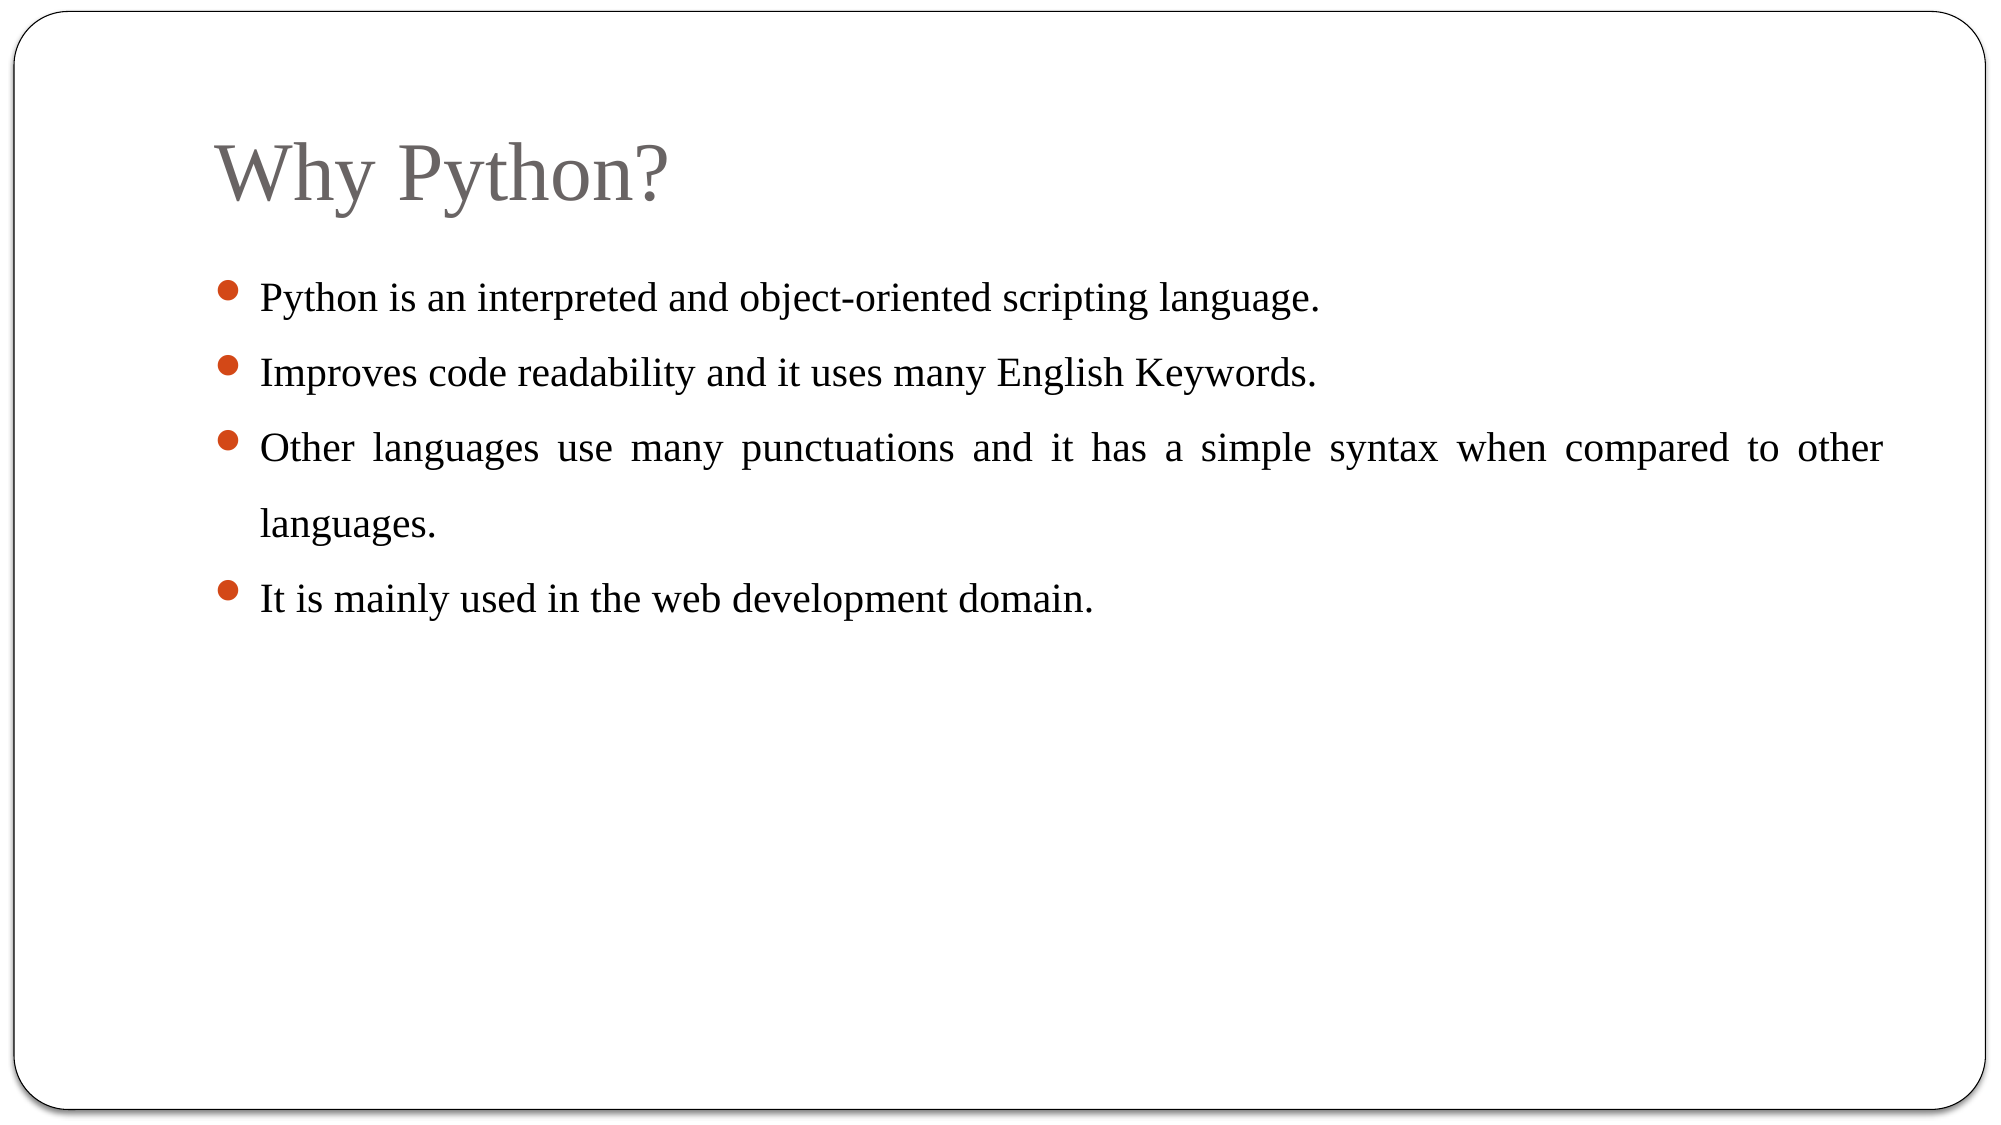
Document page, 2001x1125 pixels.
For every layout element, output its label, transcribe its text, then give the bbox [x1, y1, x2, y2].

title Why Python? [200, 45, 1900, 233]
list Python is an interpreted and object-oriented scripting language. Improves code readability and it uses many English Keywords. Other languages use many punctuations and it has a simple syntax when compared to other languages. It is mainly used in the web development domain. [200, 237, 1900, 988]
